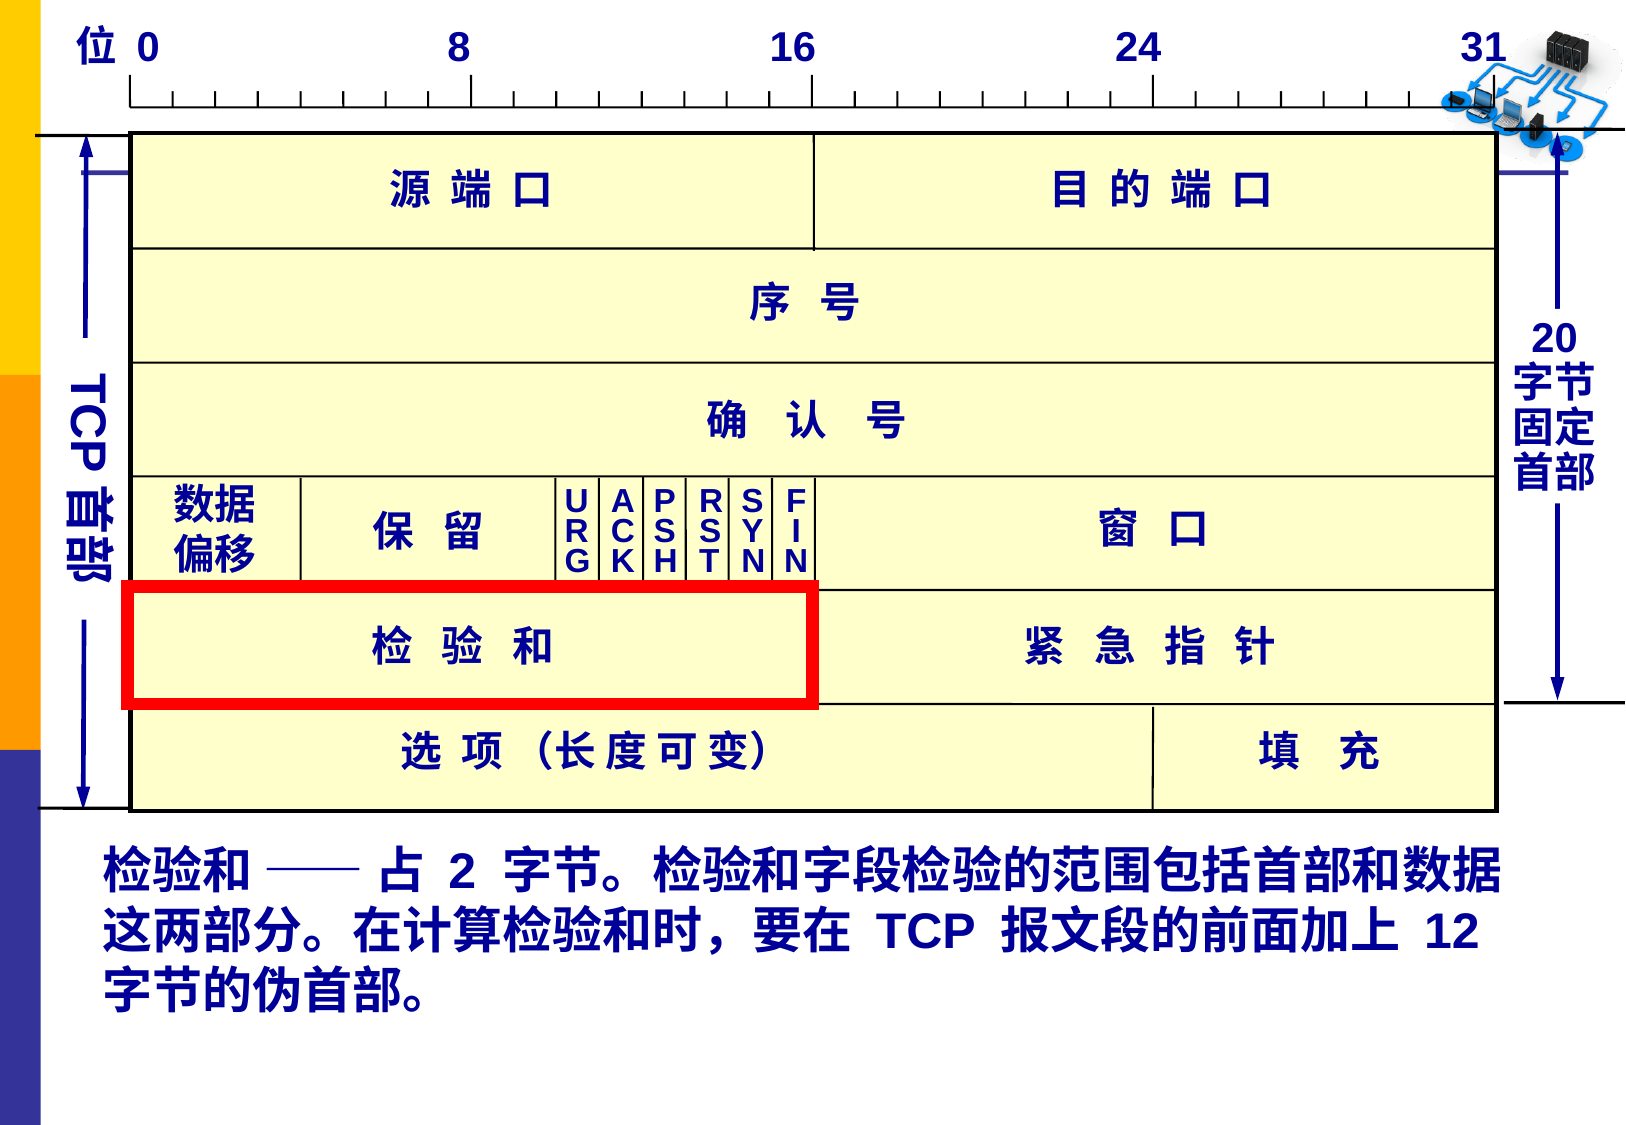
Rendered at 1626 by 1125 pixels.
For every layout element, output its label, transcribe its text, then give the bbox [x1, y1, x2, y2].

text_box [34, 12, 1625, 813]
text_box 检验和 —— 占 2 字节。检验和字段检验的范围包括首部和数据这两部分。在计算检验和时，要在 TCP 报文段的前面加上 12 字节的伪首部。 [87, 830, 1555, 1026]
